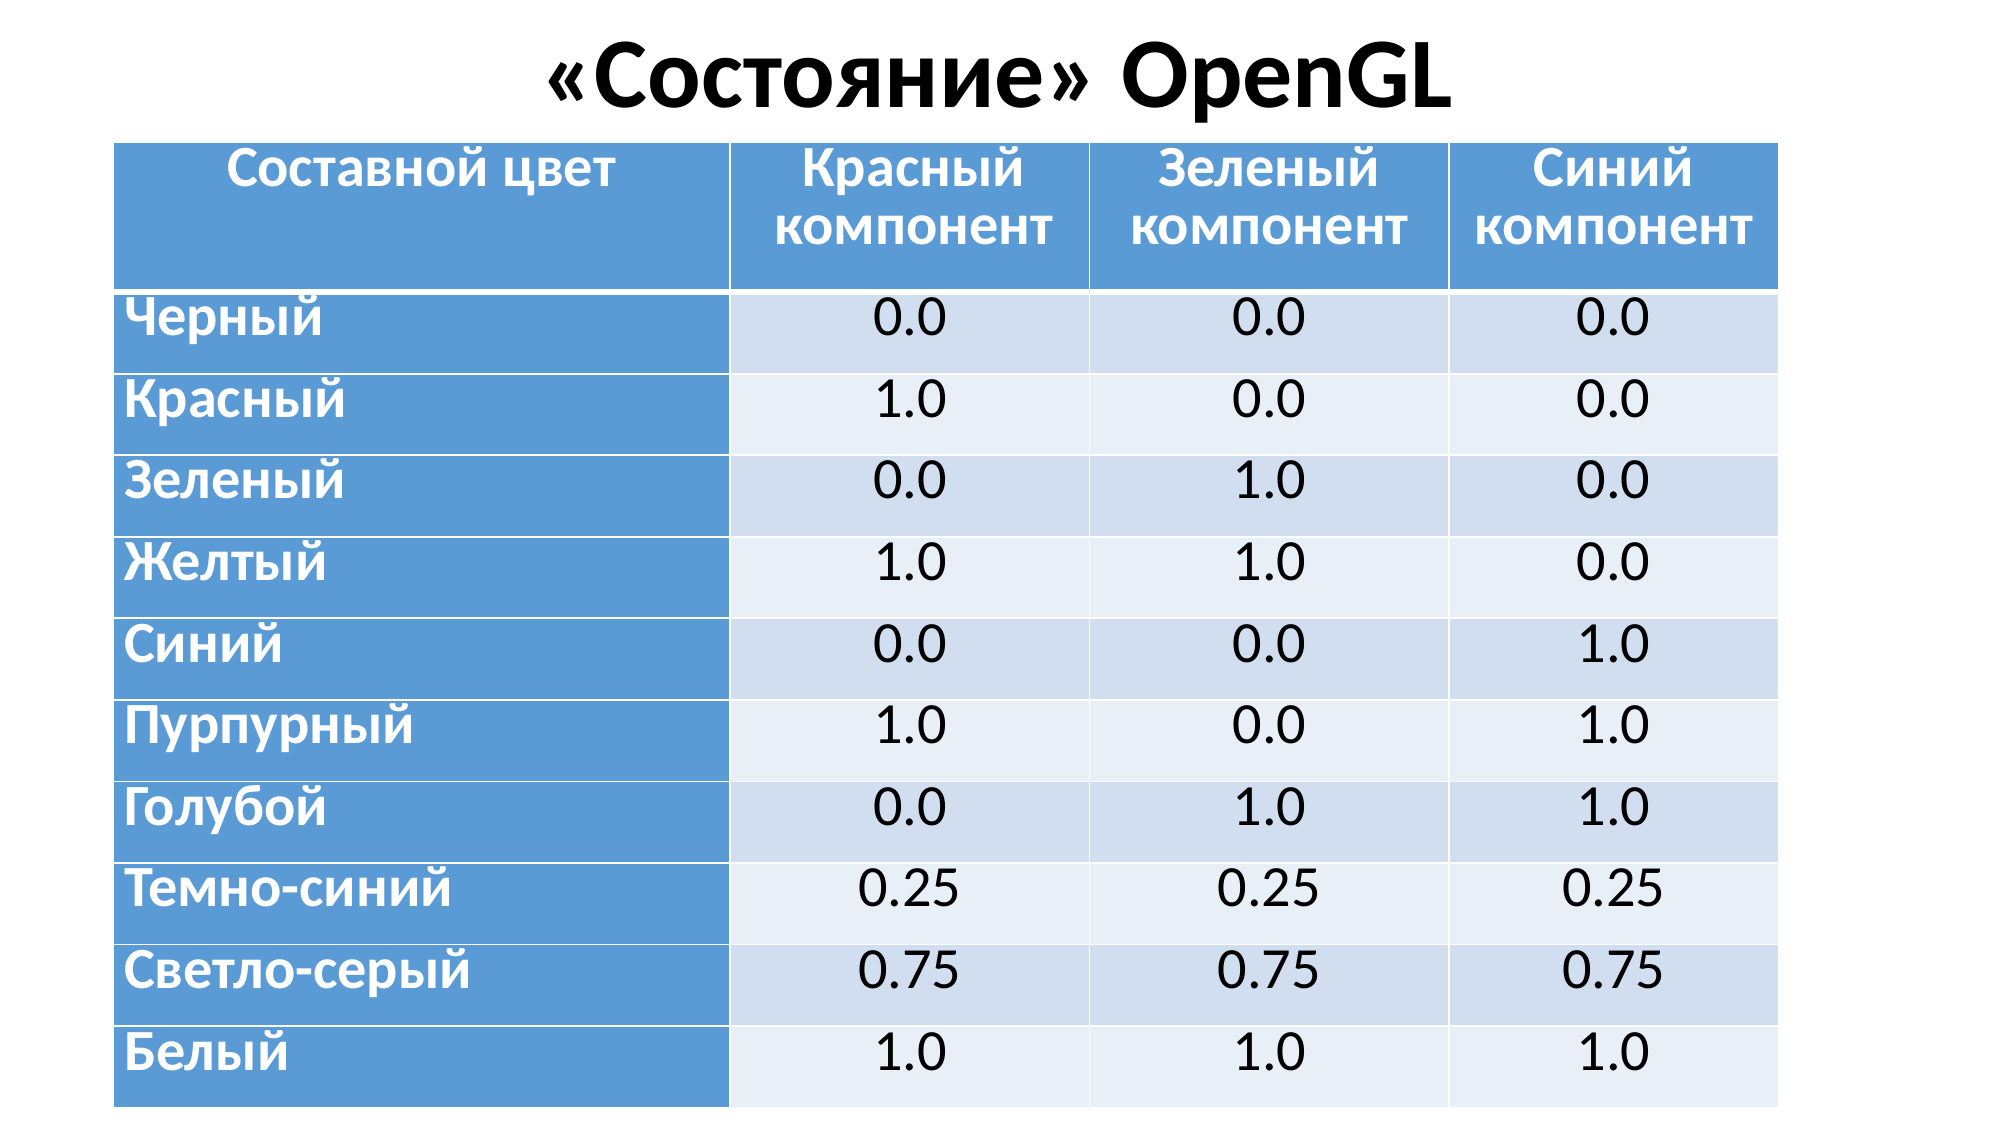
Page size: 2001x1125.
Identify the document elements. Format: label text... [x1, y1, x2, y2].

table_cell 1.0 [1450, 701, 1778, 781]
table_cell 1.0 [731, 701, 1089, 781]
table_cell Темно-синий [114, 864, 729, 944]
table_cell Красный [114, 375, 729, 454]
table_cell 1.0 [1450, 782, 1778, 862]
table_cell 1.0 [731, 1027, 1089, 1107]
table_cell Синий [114, 619, 729, 699]
table_cell 0.0 [731, 456, 1089, 536]
table_cell 0.0 [731, 782, 1089, 862]
table_cell 0.0 [731, 619, 1089, 699]
table_cell 0.0 [1090, 295, 1448, 373]
table_header Зеленый компонент [1090, 143, 1448, 289]
table_cell 0.25 [731, 864, 1089, 944]
table_cell Пурпурный [114, 701, 729, 781]
table_cell 0.0 [1450, 456, 1778, 536]
table_header Красный компонент [731, 143, 1089, 289]
table_cell 0.0 [1450, 538, 1778, 617]
table_cell Белый [114, 1027, 729, 1107]
table_header Синий компонент [1450, 143, 1778, 289]
table_cell 0.25 [1090, 864, 1448, 944]
table_cell 1.0 [1090, 538, 1448, 617]
text_box «Состояние» OpenGL [113, 0, 1882, 135]
table_cell 0.75 [1090, 945, 1448, 1025]
table_cell 1.0 [1450, 619, 1778, 699]
table_cell 1.0 [1450, 1027, 1778, 1107]
table_cell Светло-серый [114, 945, 729, 1025]
table_cell 0.25 [1450, 864, 1778, 944]
table_cell Голубой [114, 782, 729, 862]
table_cell 0.75 [731, 945, 1089, 1025]
table_cell Зеленый [114, 456, 729, 536]
table_header Составной цвет [114, 143, 729, 289]
table_cell 1.0 [1090, 456, 1448, 536]
table_cell 1.0 [731, 538, 1089, 617]
table_cell Желтый [114, 538, 729, 617]
table_cell 0.0 [731, 295, 1089, 373]
table_cell 0.0 [1090, 375, 1448, 454]
table_cell 1.0 [731, 375, 1089, 454]
table_cell 1.0 [1090, 1027, 1448, 1107]
table_cell 1.0 [1090, 782, 1448, 862]
table_cell 0.0 [1450, 295, 1778, 373]
table_cell 0.75 [1450, 945, 1778, 1025]
table_cell 0.0 [1450, 375, 1778, 454]
table_cell 0.0 [1090, 619, 1448, 699]
table_cell 0.0 [1090, 701, 1448, 781]
table_cell Черный [114, 295, 729, 373]
